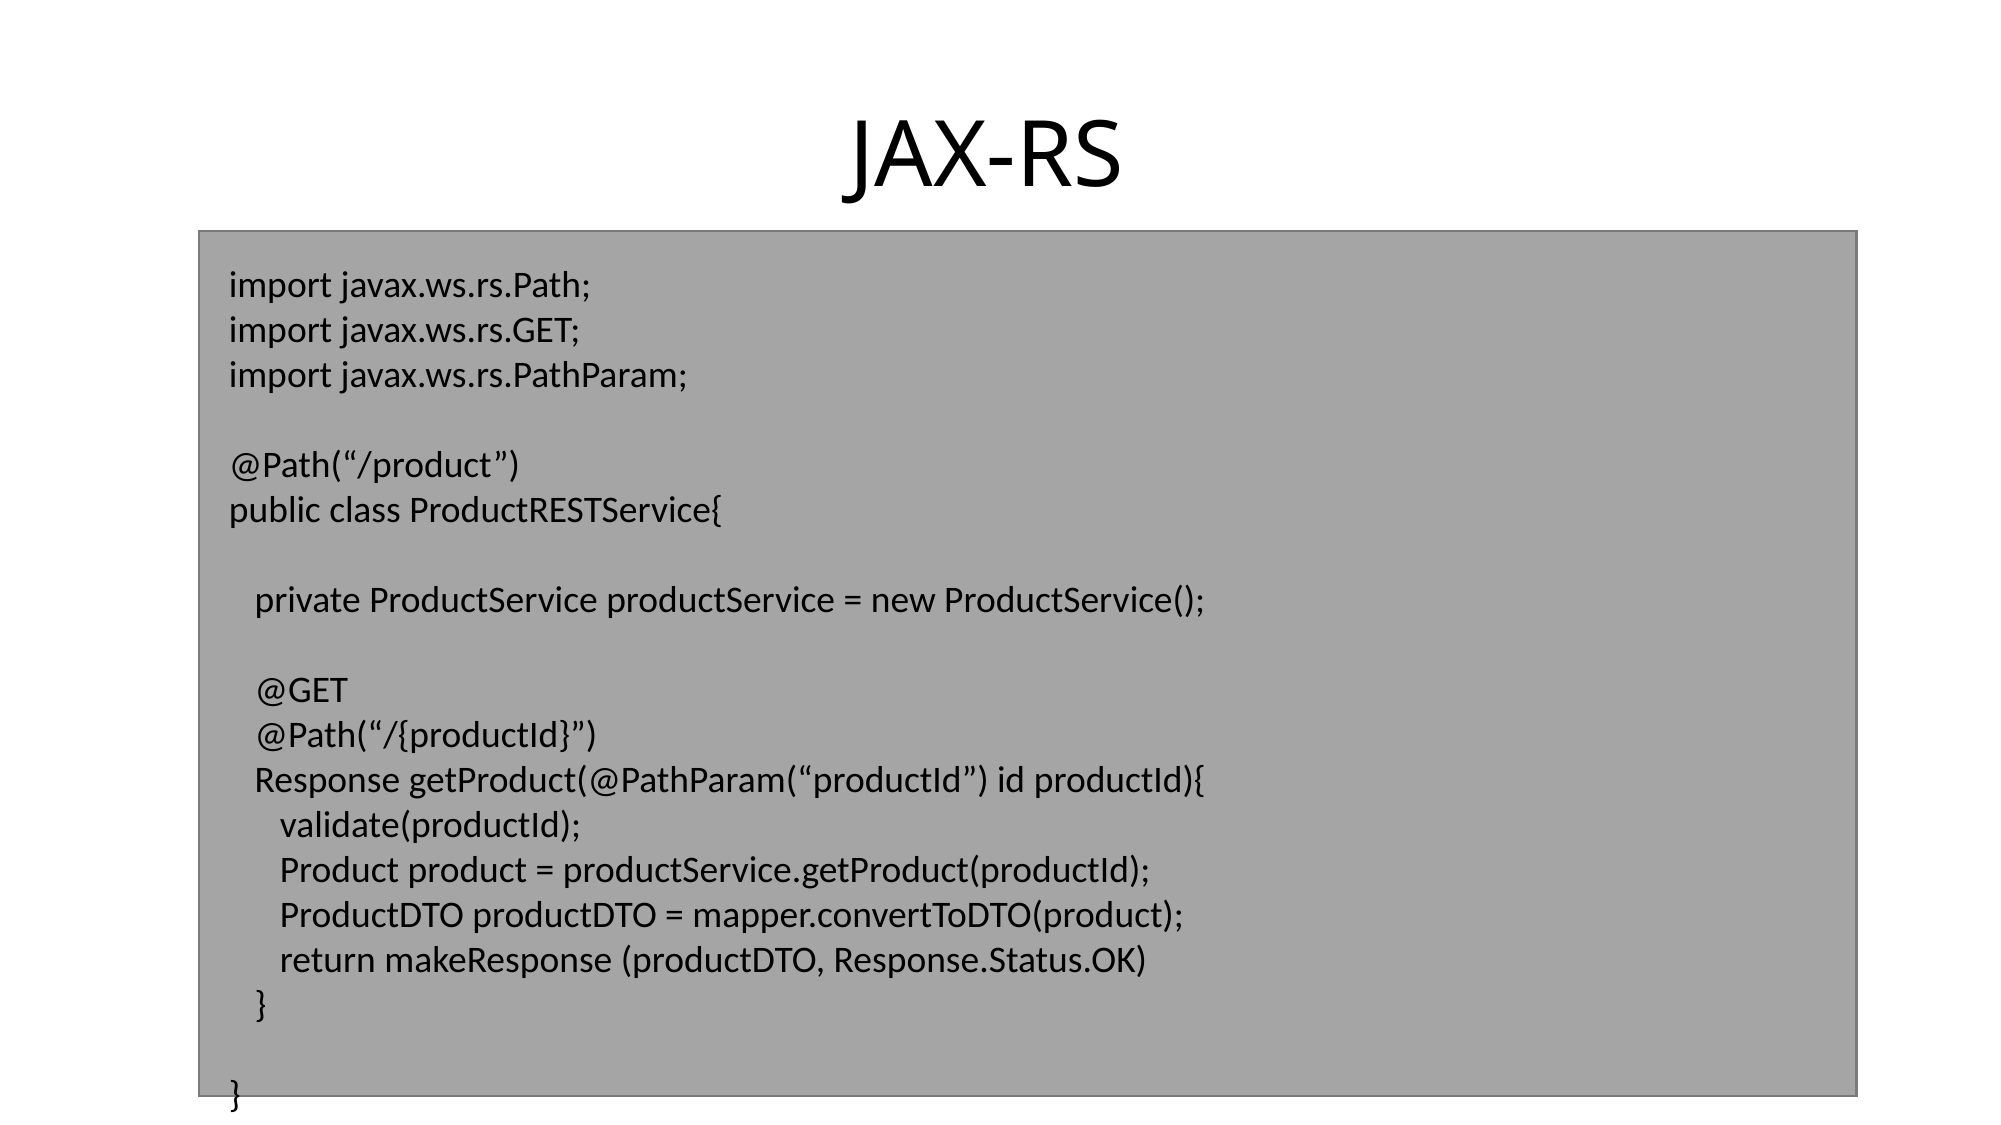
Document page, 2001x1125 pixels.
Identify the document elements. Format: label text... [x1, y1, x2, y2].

text_box [198, 230, 1858, 1097]
title JAX-RS [834, 47, 1166, 230]
text_box import javax.ws.rs.Path; import javax.ws.rs.GET; import javax.ws.rs.PathParam; @Path(“/product”) public class ProductRESTService{ private ProductService productService = new ProductService(); @GET @Path(“/{productId}”) Response getProduct(@PathParam(“productId”) id productId){ validate(productId); Product product = productService.getProduct(productId); ProductDTO productDTO = mapper.convertToDTO(product); return makeResponse (productDTO, Response.Status.OK) } } [214, 252, 1836, 1125]
